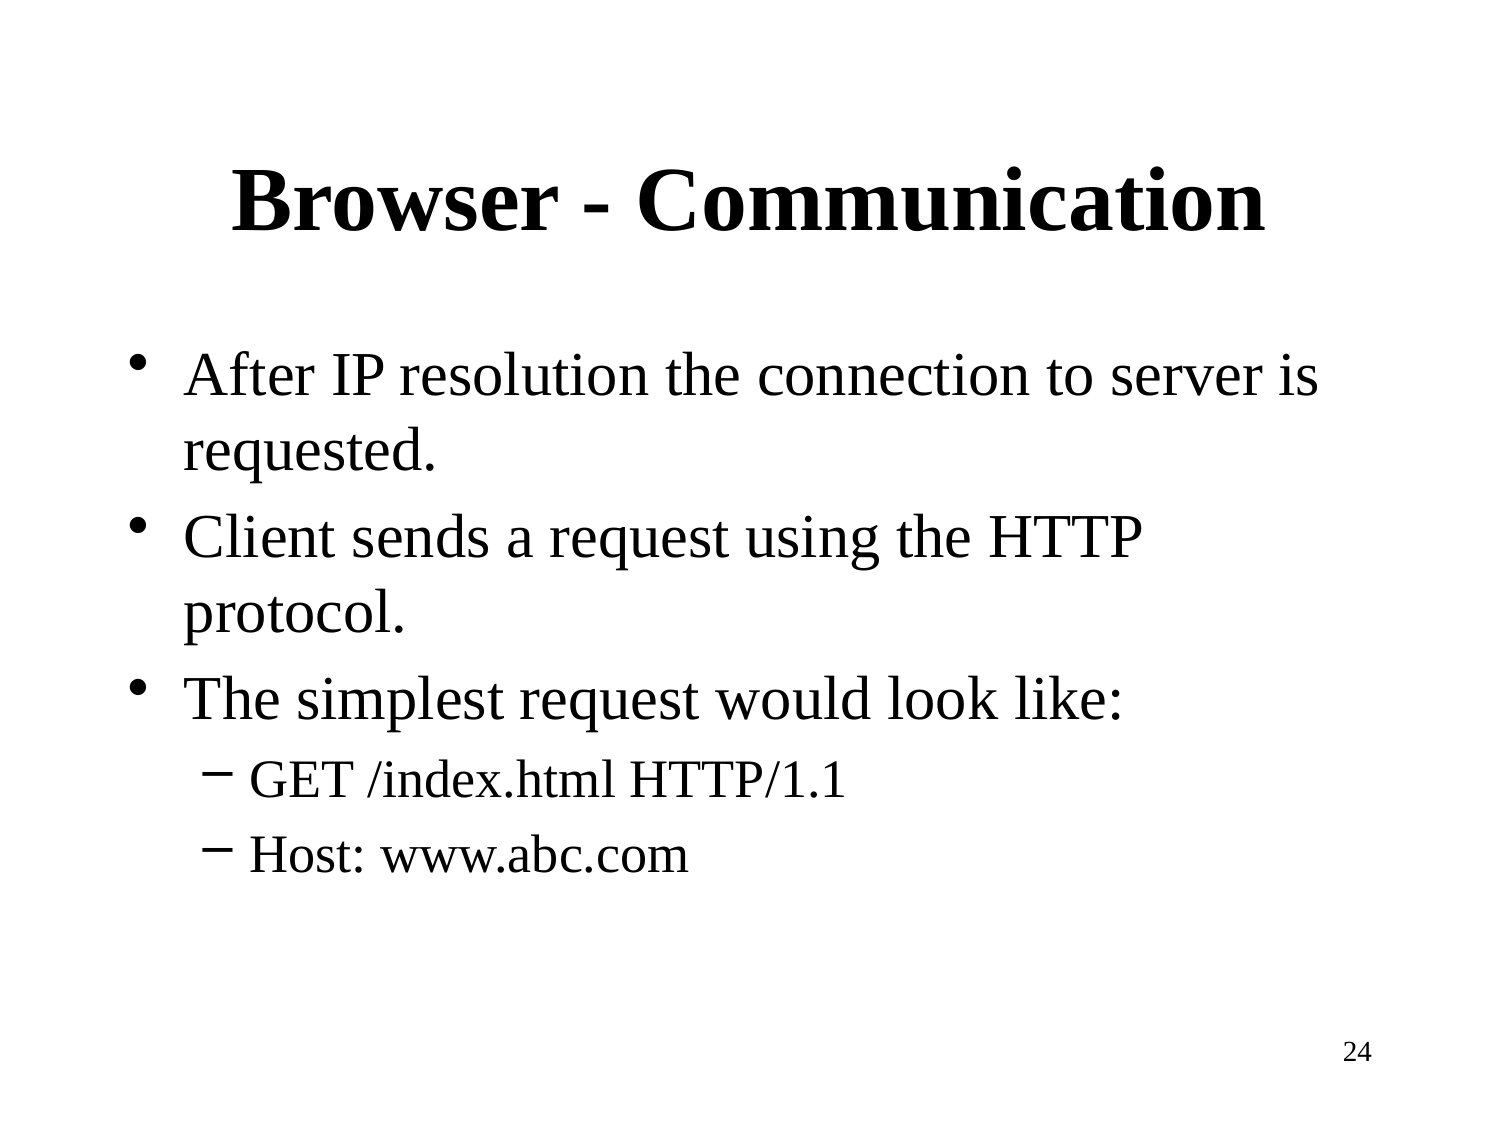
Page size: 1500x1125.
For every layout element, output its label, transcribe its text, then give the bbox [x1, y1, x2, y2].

title Browser - Communication [112, 99, 1388, 288]
list After IP resolution the connection to server is requested. Client sends a request using the HTTP protocol. The simplest request would look like: GET /index.html HTTP/1.1 Host: www.abc.com [112, 324, 1388, 1001]
slide_number 24 [1074, 1024, 1388, 1101]
